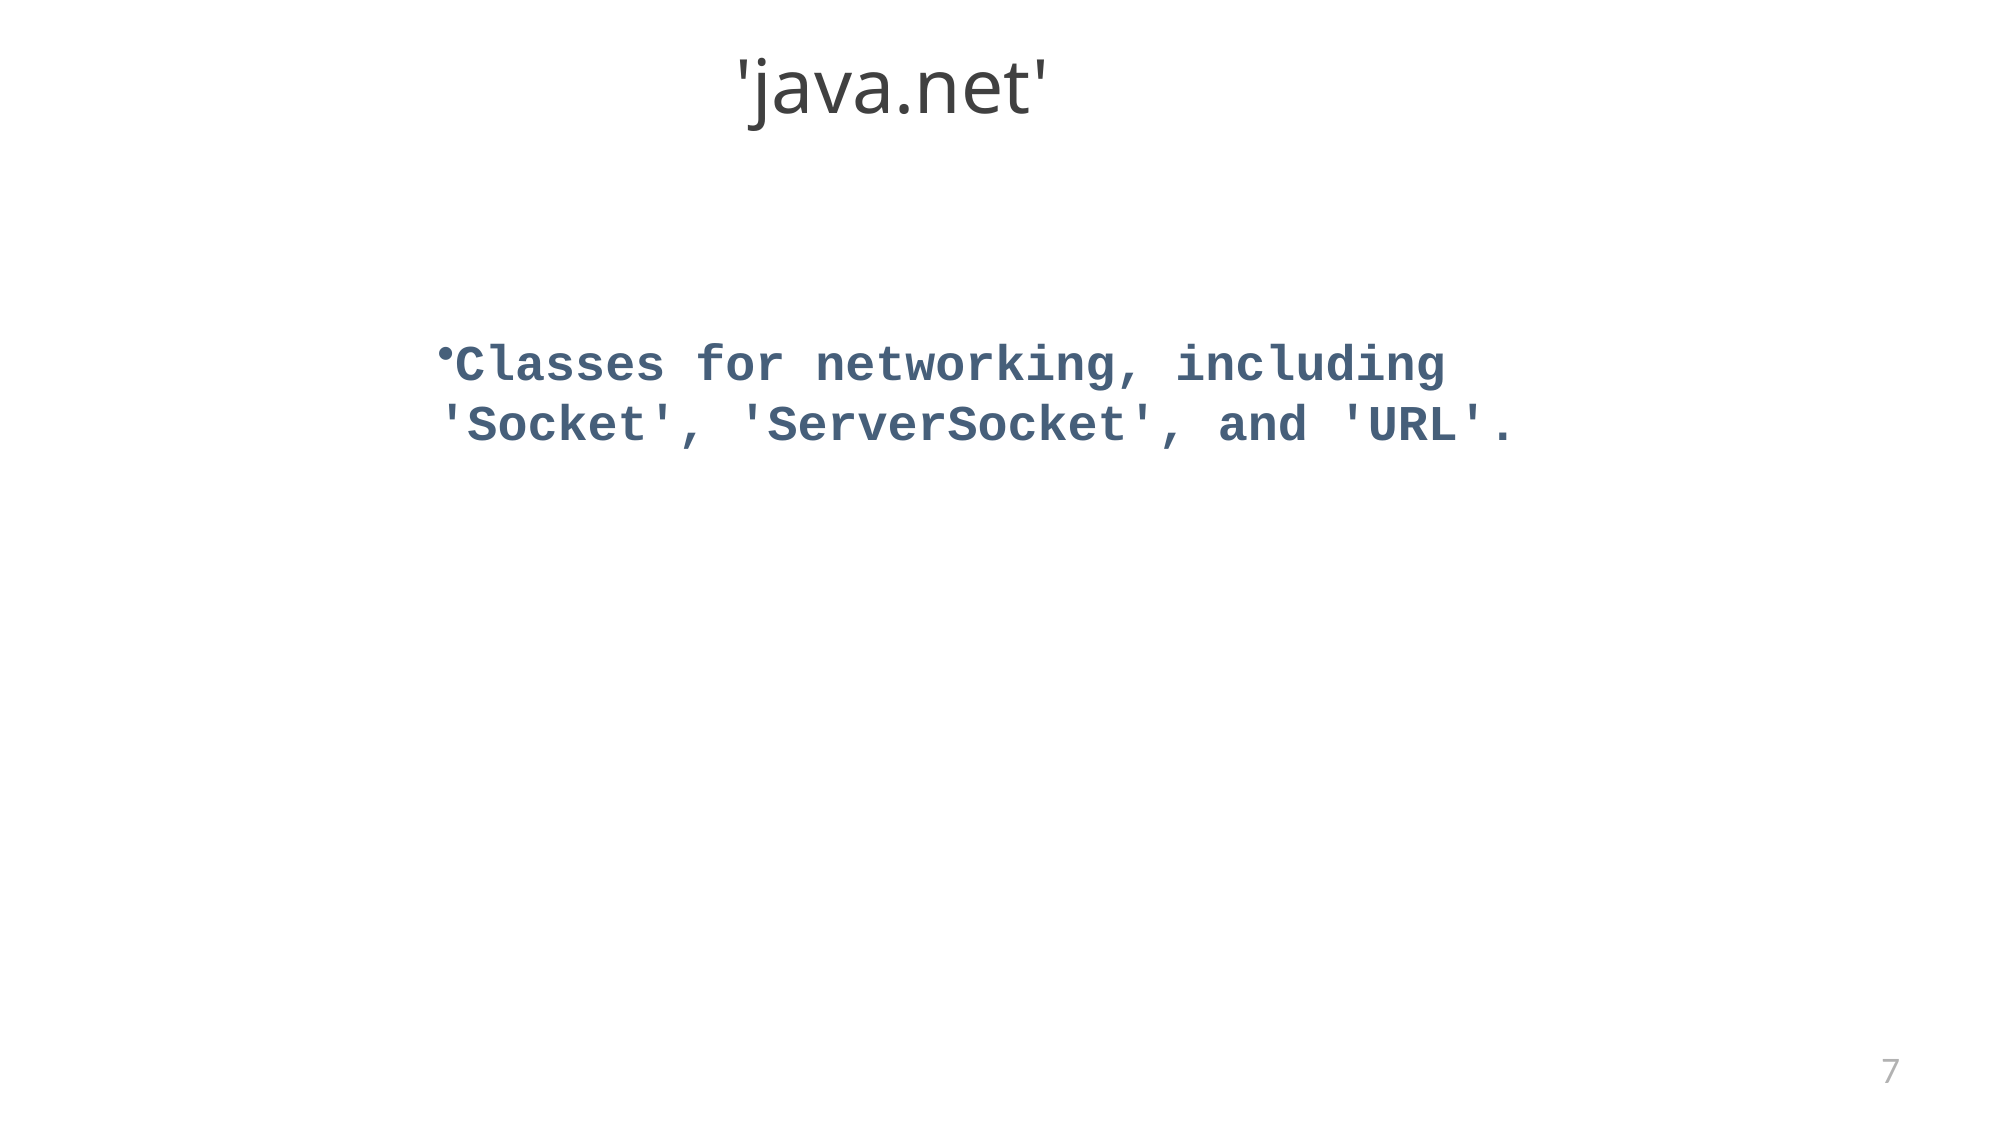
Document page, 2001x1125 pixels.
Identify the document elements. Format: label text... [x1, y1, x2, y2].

slide_number 7 [1440, 1046, 1900, 1103]
text_box 'java.net' [733, 36, 1185, 129]
text_box Classes for networking, including 'Socket', 'ServerSocket', and 'URL'. [437, 224, 1700, 451]
